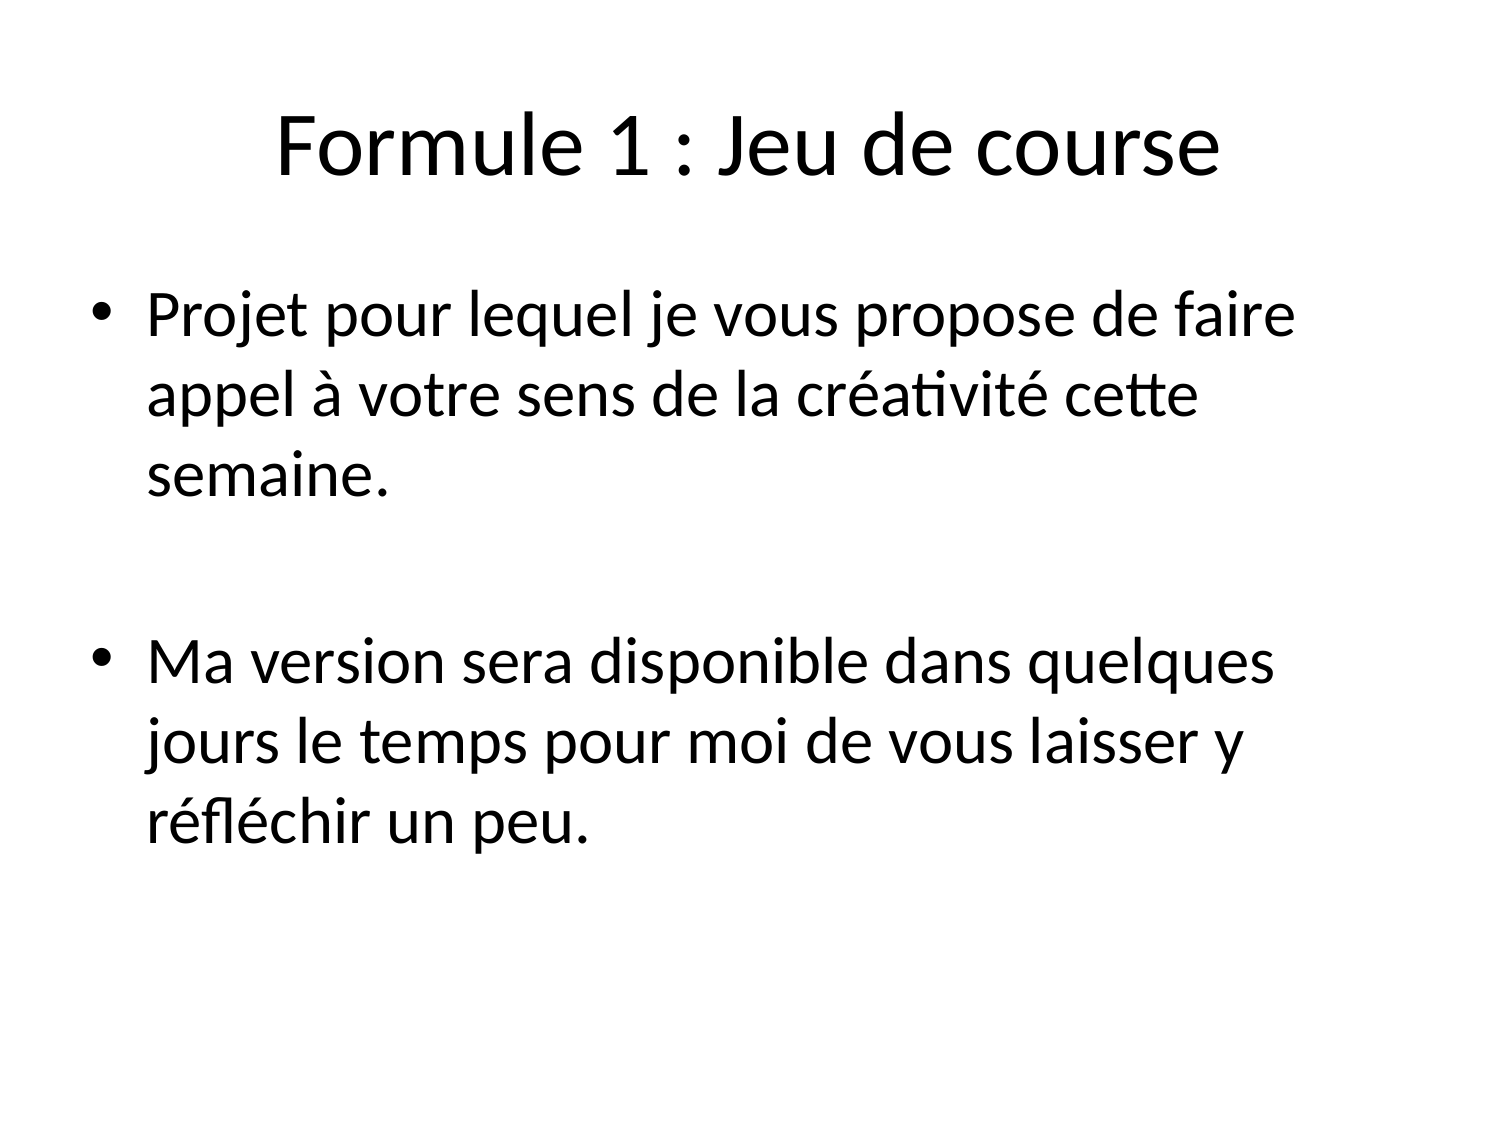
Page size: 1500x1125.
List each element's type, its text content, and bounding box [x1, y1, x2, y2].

list Projet pour lequel je vous propose de faire appel à votre sens de la créativité cette semaine. Ma version sera disponible dans quelques jours le temps pour moi de vous laisser y réfléchir un peu. [75, 262, 1425, 953]
title Formule 1 : Jeu de course [75, 45, 1425, 233]
